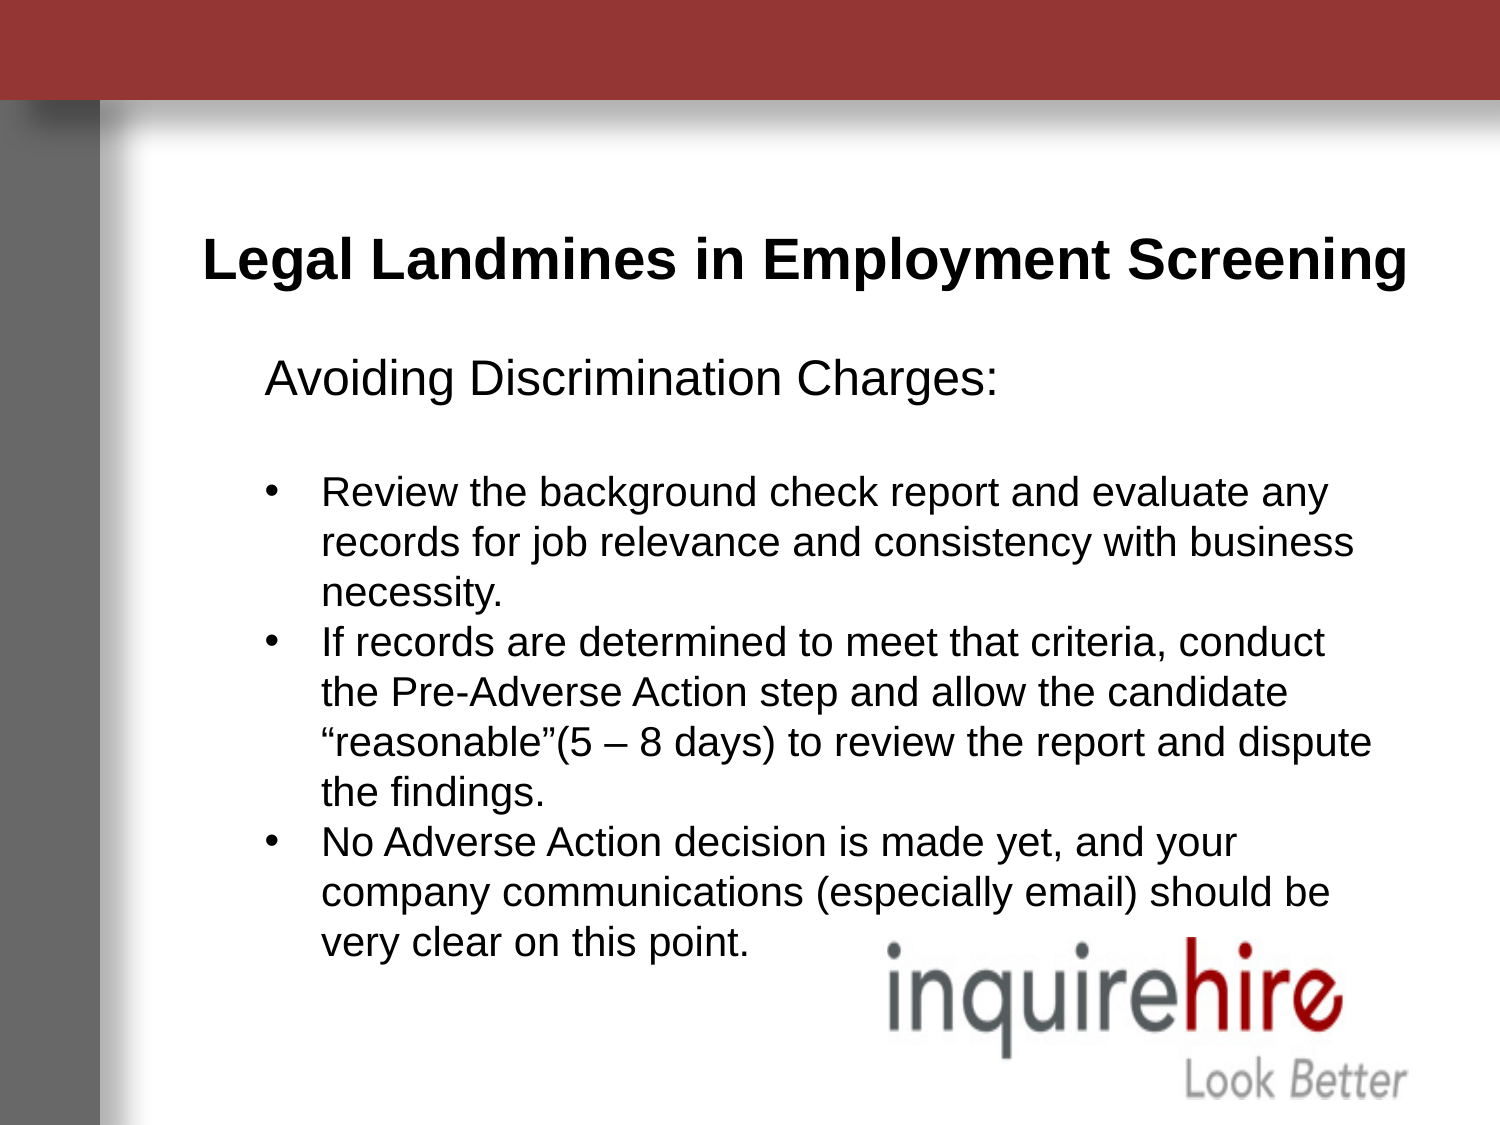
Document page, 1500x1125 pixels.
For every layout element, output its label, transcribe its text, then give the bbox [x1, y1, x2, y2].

text_box [0, 102, 102, 1125]
picture [887, 937, 1409, 1101]
text_box Legal Landmines in Employment Screening [187, 214, 1438, 299]
text_box [0, 0, 1500, 102]
text_box Avoiding Discrimination Charges: Review the background check report and evaluate any records for job relevance and consistency with business necessity. If records are determined to meet that criteria, conduct the Pre-Adverse Action step and allow the candidate “reasonable”(5 – 8 days) to review the report and dispute the findings. No Adverse Action decision is made yet, and your company communications (especially email) should be very clear on this point. [249, 337, 1409, 1023]
